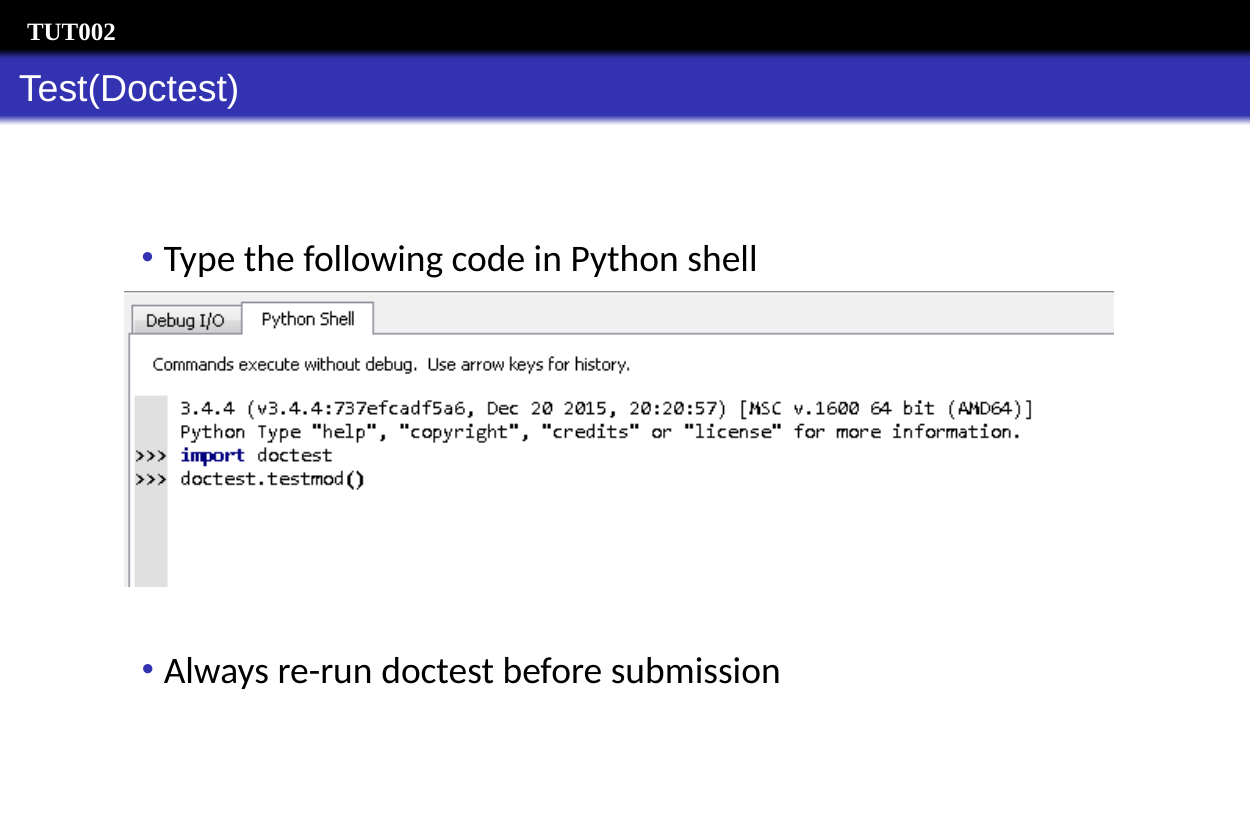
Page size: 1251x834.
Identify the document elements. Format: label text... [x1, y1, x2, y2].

picture [123, 291, 1114, 588]
picture [0, 0, 1250, 129]
text_box Type the following code in Python shell [124, 204, 1141, 361]
text_box Always re-run doctest before submission [125, 616, 1141, 699]
